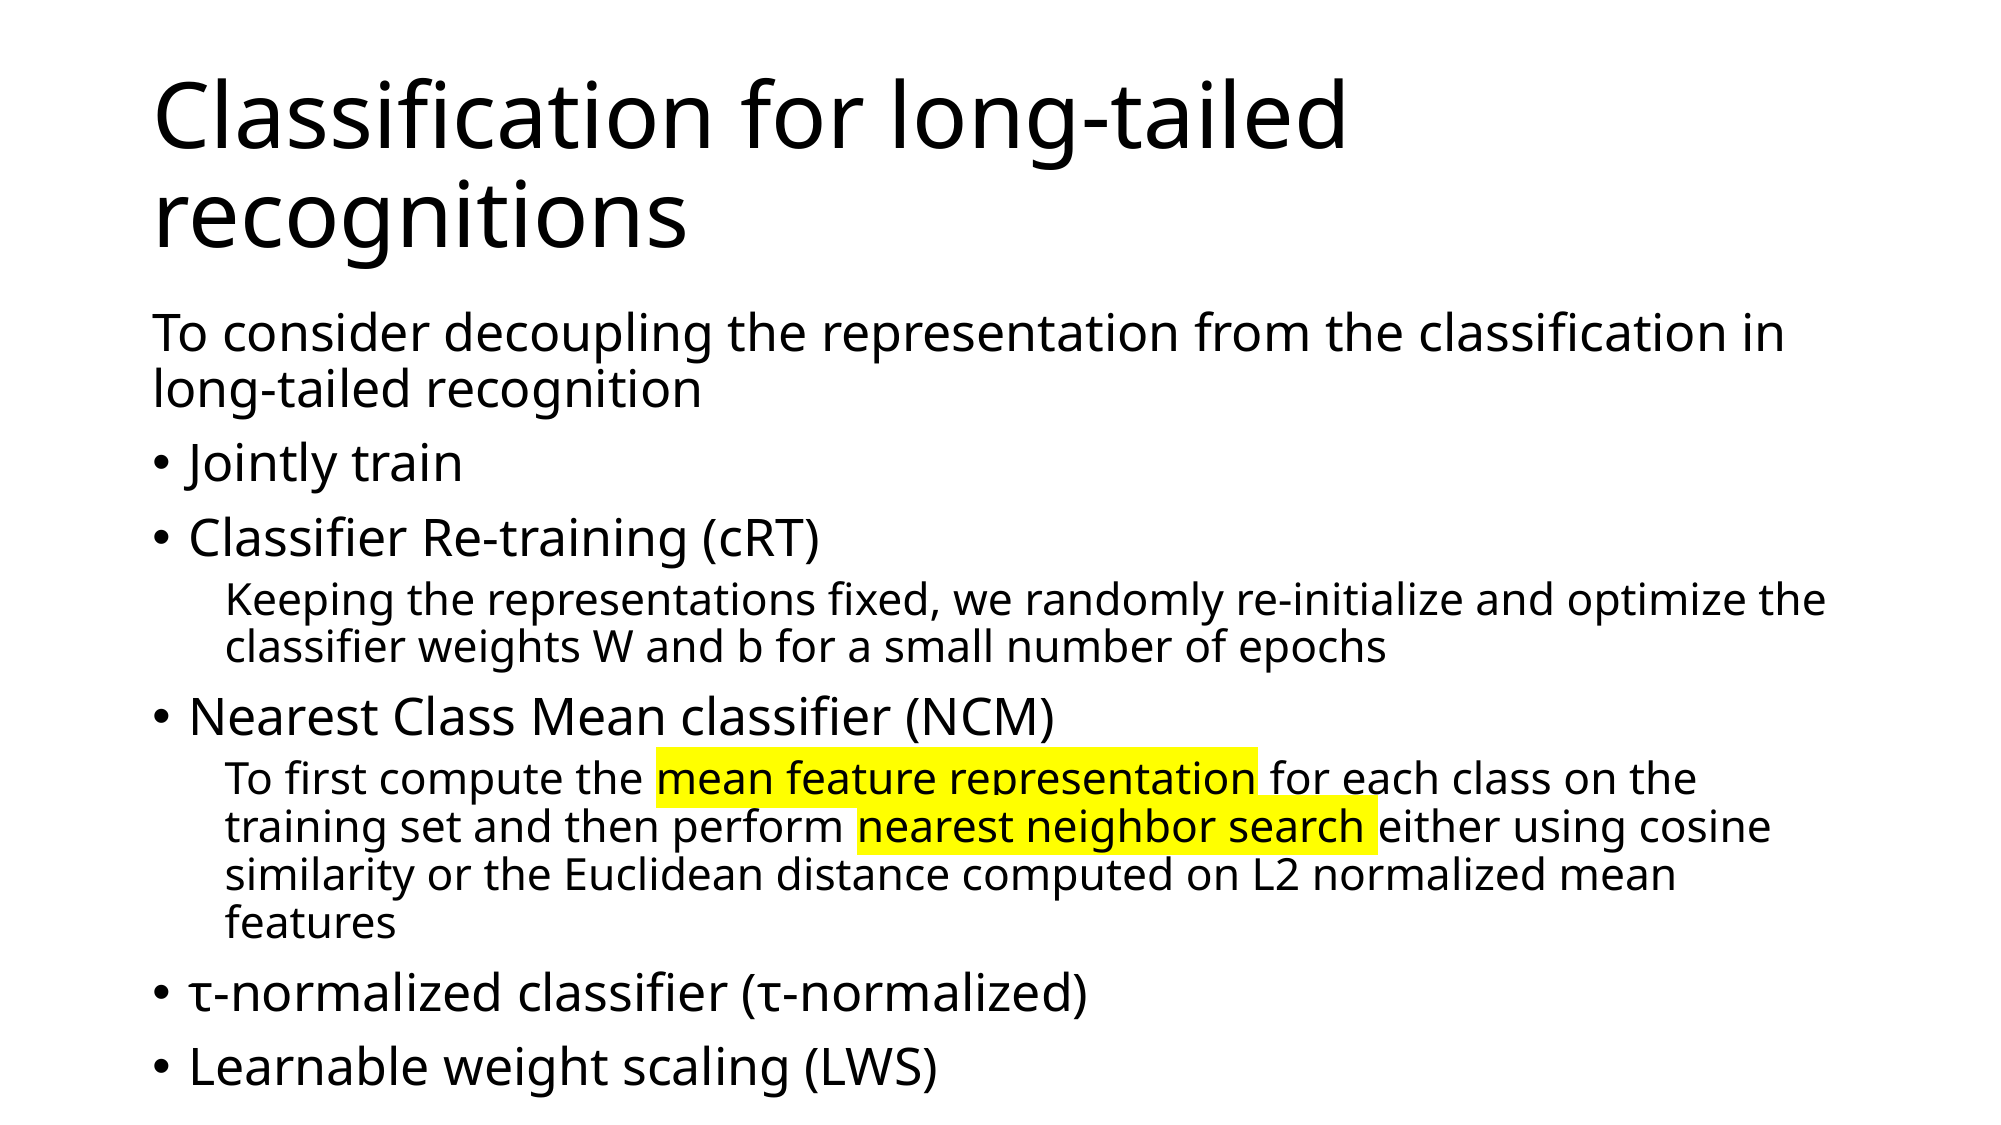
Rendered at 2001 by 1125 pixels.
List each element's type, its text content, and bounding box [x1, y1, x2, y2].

list To consider decoupling the representation from the classification in long-tailed recognition Jointly train Classifier Re-training (cRT) Keeping the representations fixed, we randomly re-initialize and optimize the classifier weights W and b for a small number of epochs Nearest Class Mean classifier (NCM) To first compute the mean feature representation for each class on the training set and then perform nearest neighbor search either using cosine similarity or the Euclidean distance computed on L2 normalized mean features τ-normalized classifier (τ-normalized) Learnable weight scaling (LWS) [137, 299, 1863, 1112]
title Classification for long-tailed recognitions [137, 59, 1863, 278]
